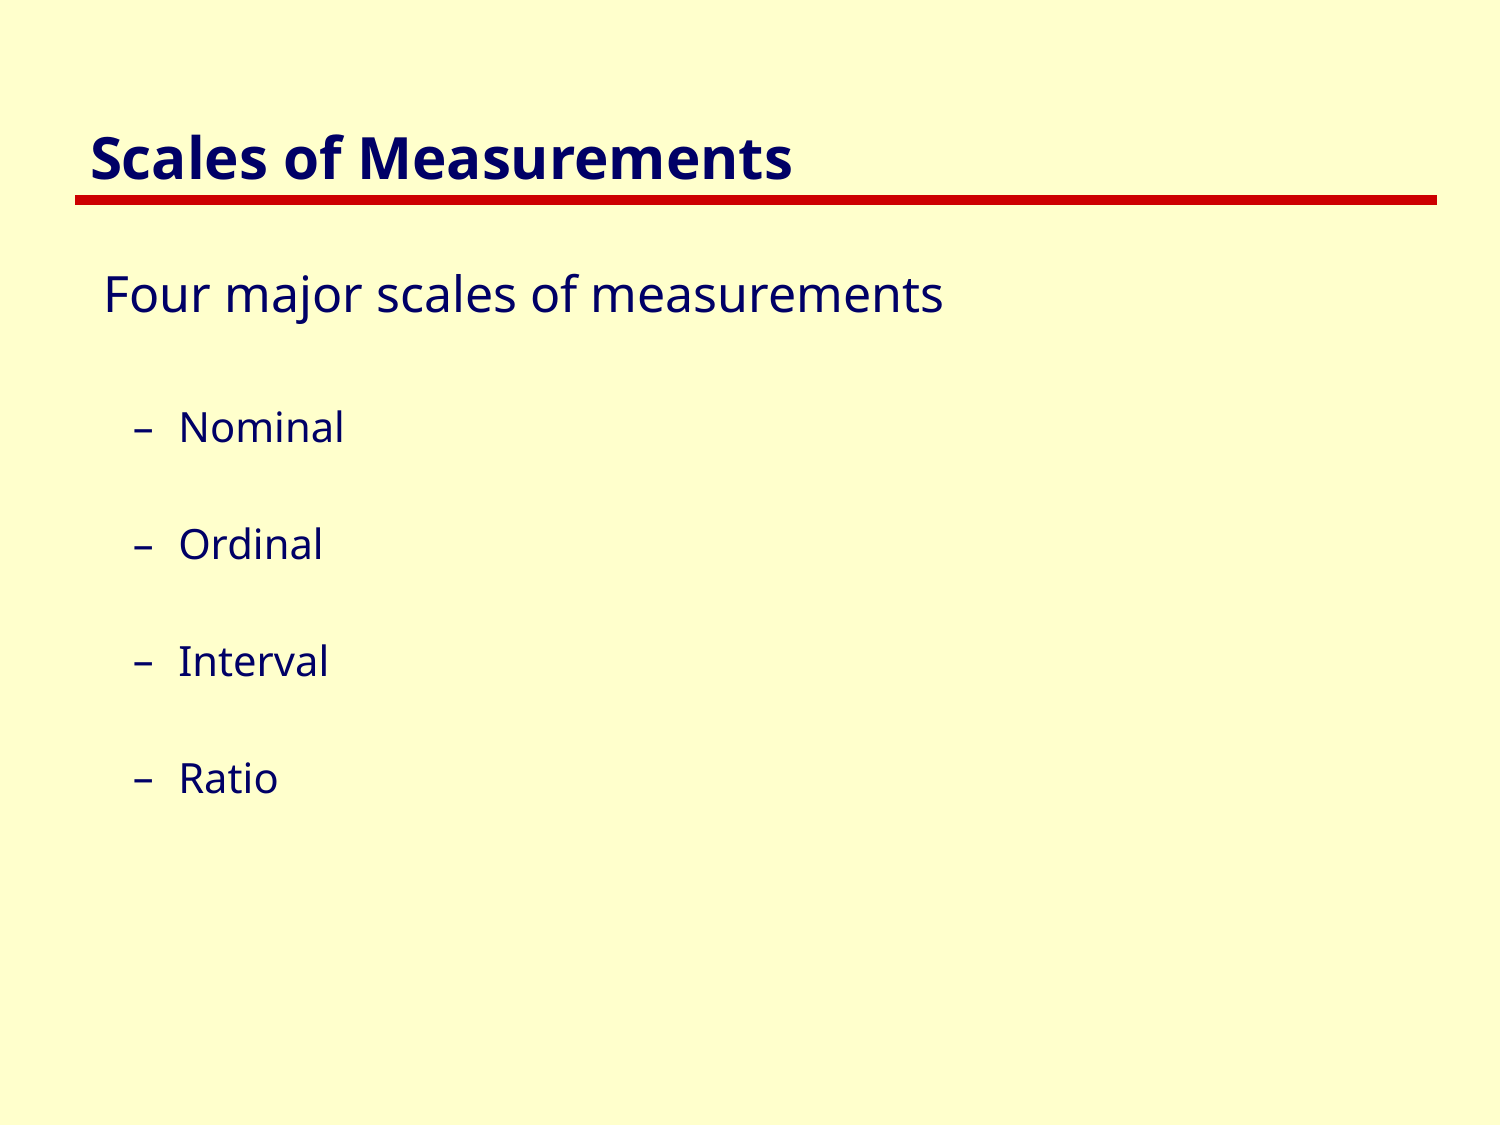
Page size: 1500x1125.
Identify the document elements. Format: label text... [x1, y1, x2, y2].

list Four major scales of measurements Nominal Ordinal Interval Ratio [88, 255, 1364, 1047]
title Scales of Measurements [75, 112, 1350, 200]
